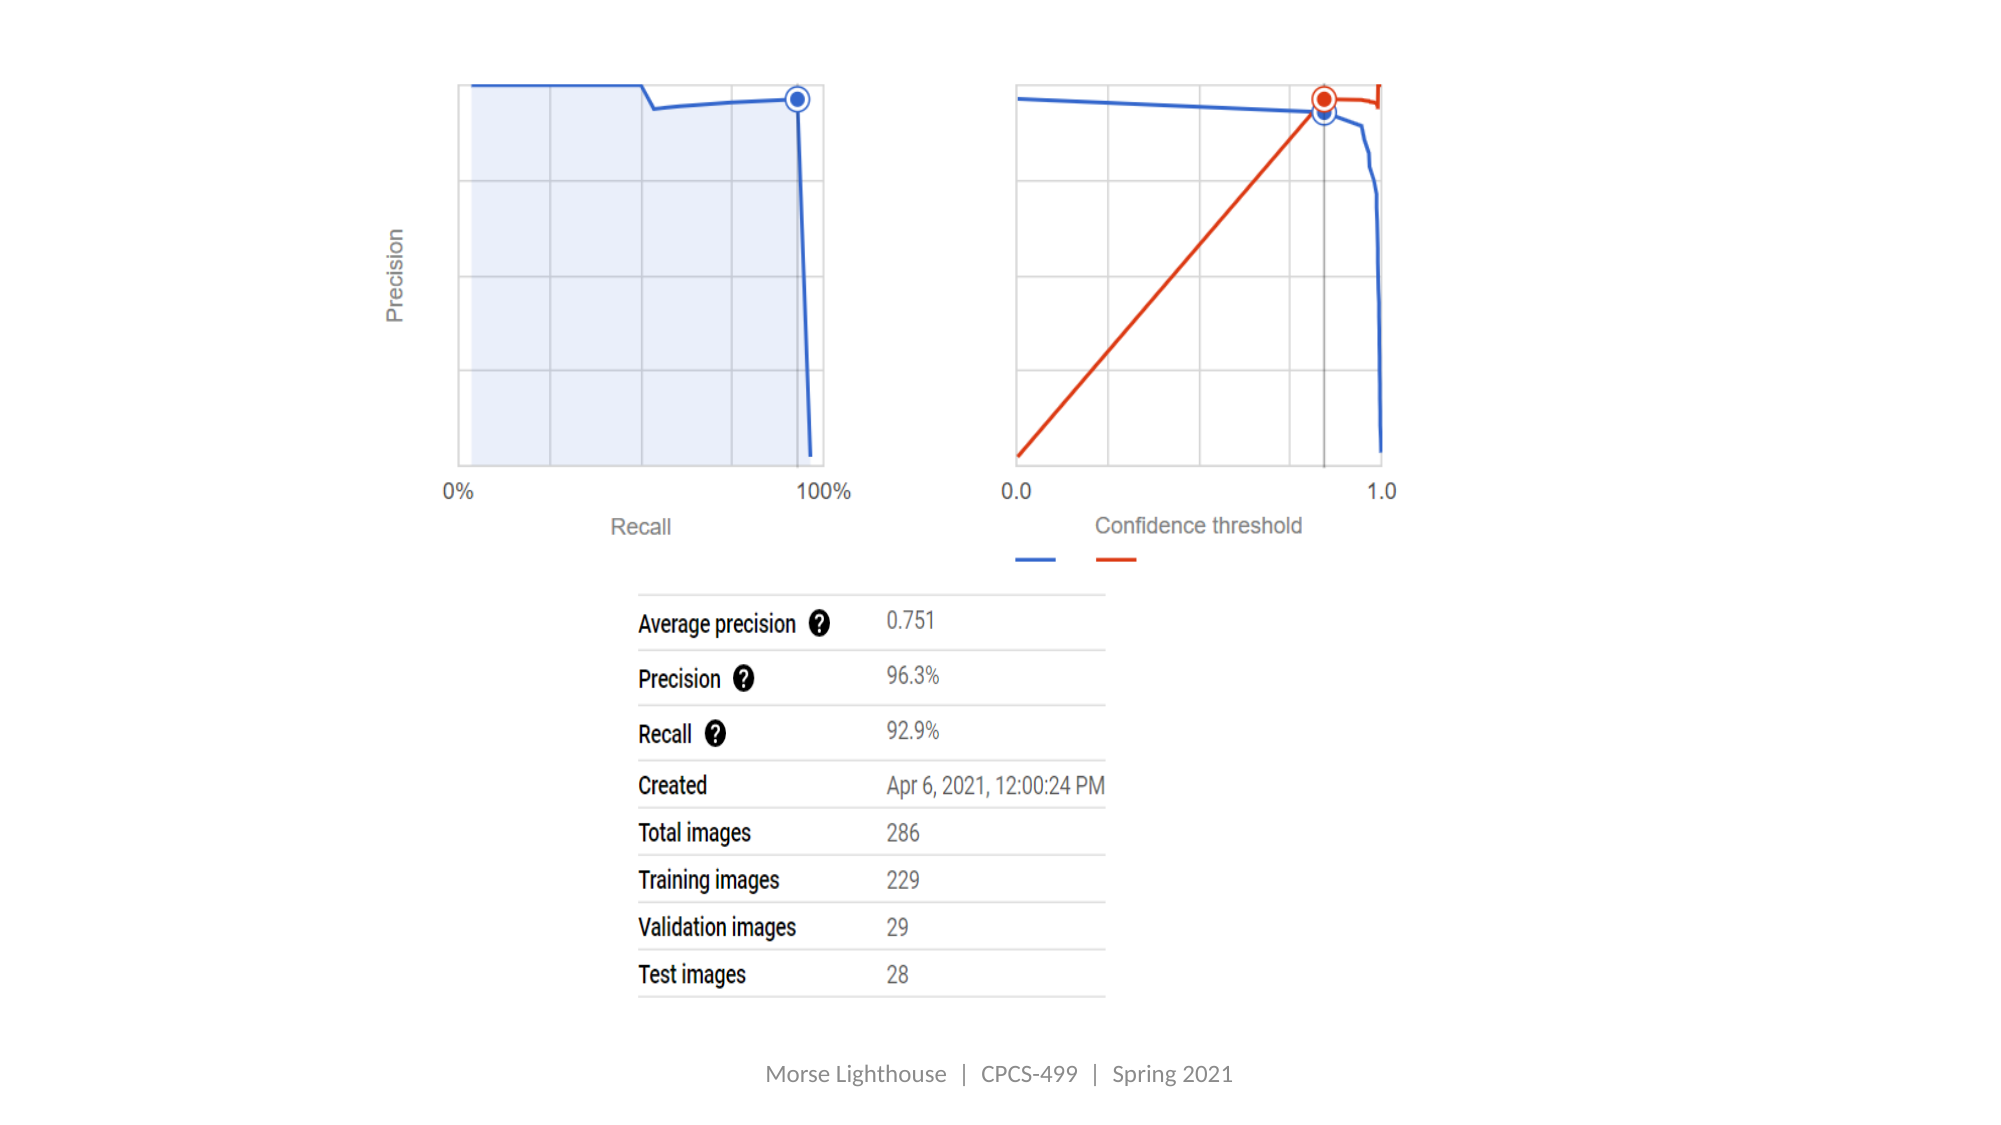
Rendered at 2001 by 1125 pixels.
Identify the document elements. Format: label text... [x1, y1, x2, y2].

footer Morse Lighthouse | CPCS-499 | Spring 2021 [662, 1042, 1338, 1103]
picture [344, 18, 1427, 1032]
